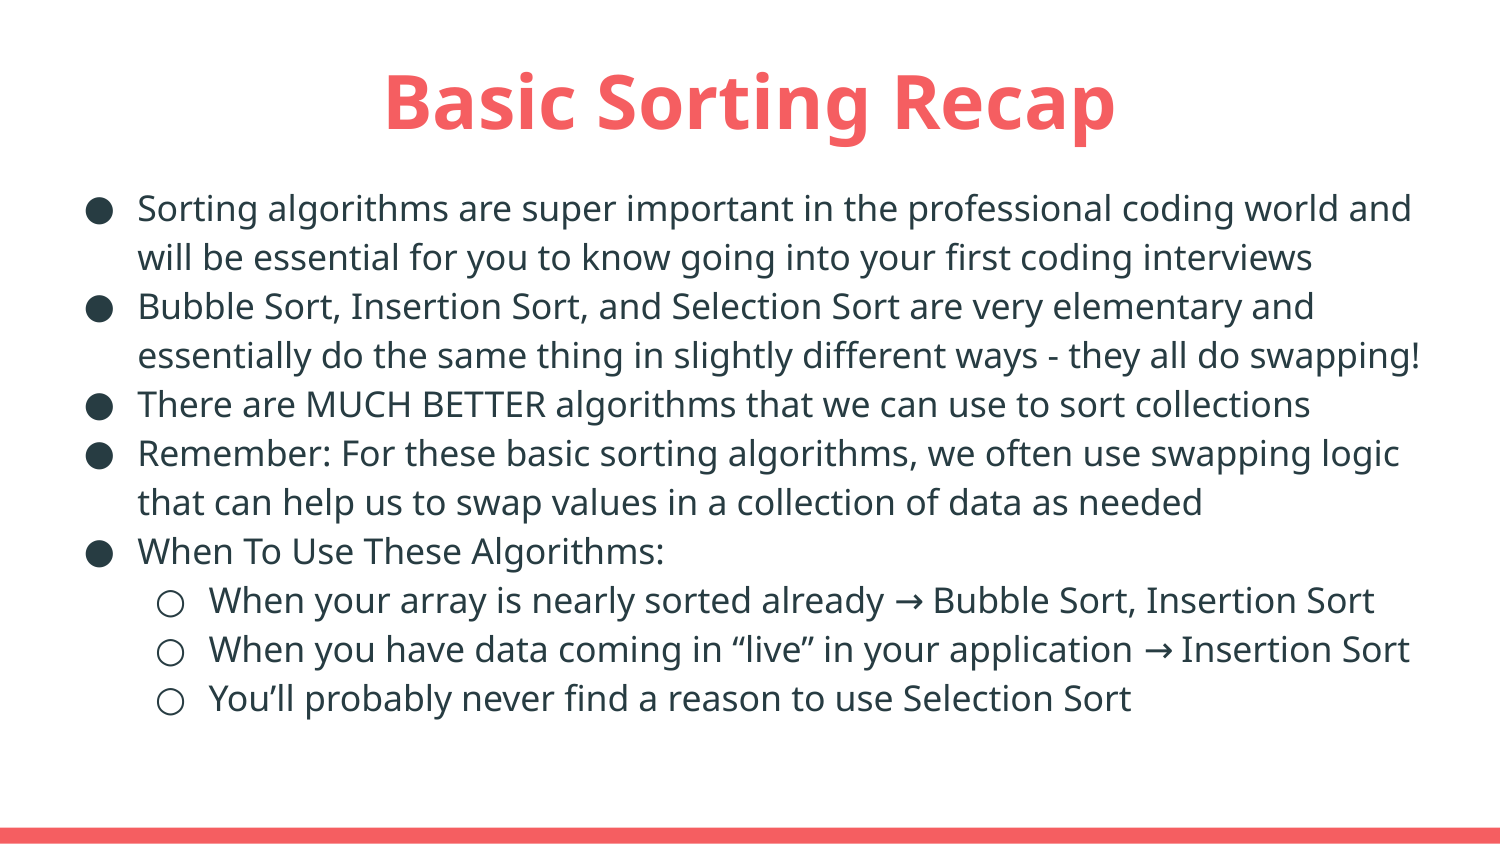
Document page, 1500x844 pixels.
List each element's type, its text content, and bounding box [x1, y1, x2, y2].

text_box Basic Sorting Recap [51, 39, 1449, 142]
text_box Sorting algorithms are super important in the professional coding world and will be essential for you to know going into your first coding interviews Bubble Sort, Insertion Sort, and Selection Sort are very elementary and essentially do the same thing in slightly different ways - they all do swapping! There are MUCH BETTER algorithms that we can use to sort collections Remember: For these basic sorting algorithms, we often use swapping logic that can help us to swap values in a collection of data as needed When To Use These Algorithms: When your array is nearly sorted already → Bubble Sort, Insertion Sort When you have data coming in “live” in your application → Insertion Sort You’ll probably never find a reason to use Selection Sort [51, 164, 1449, 820]
